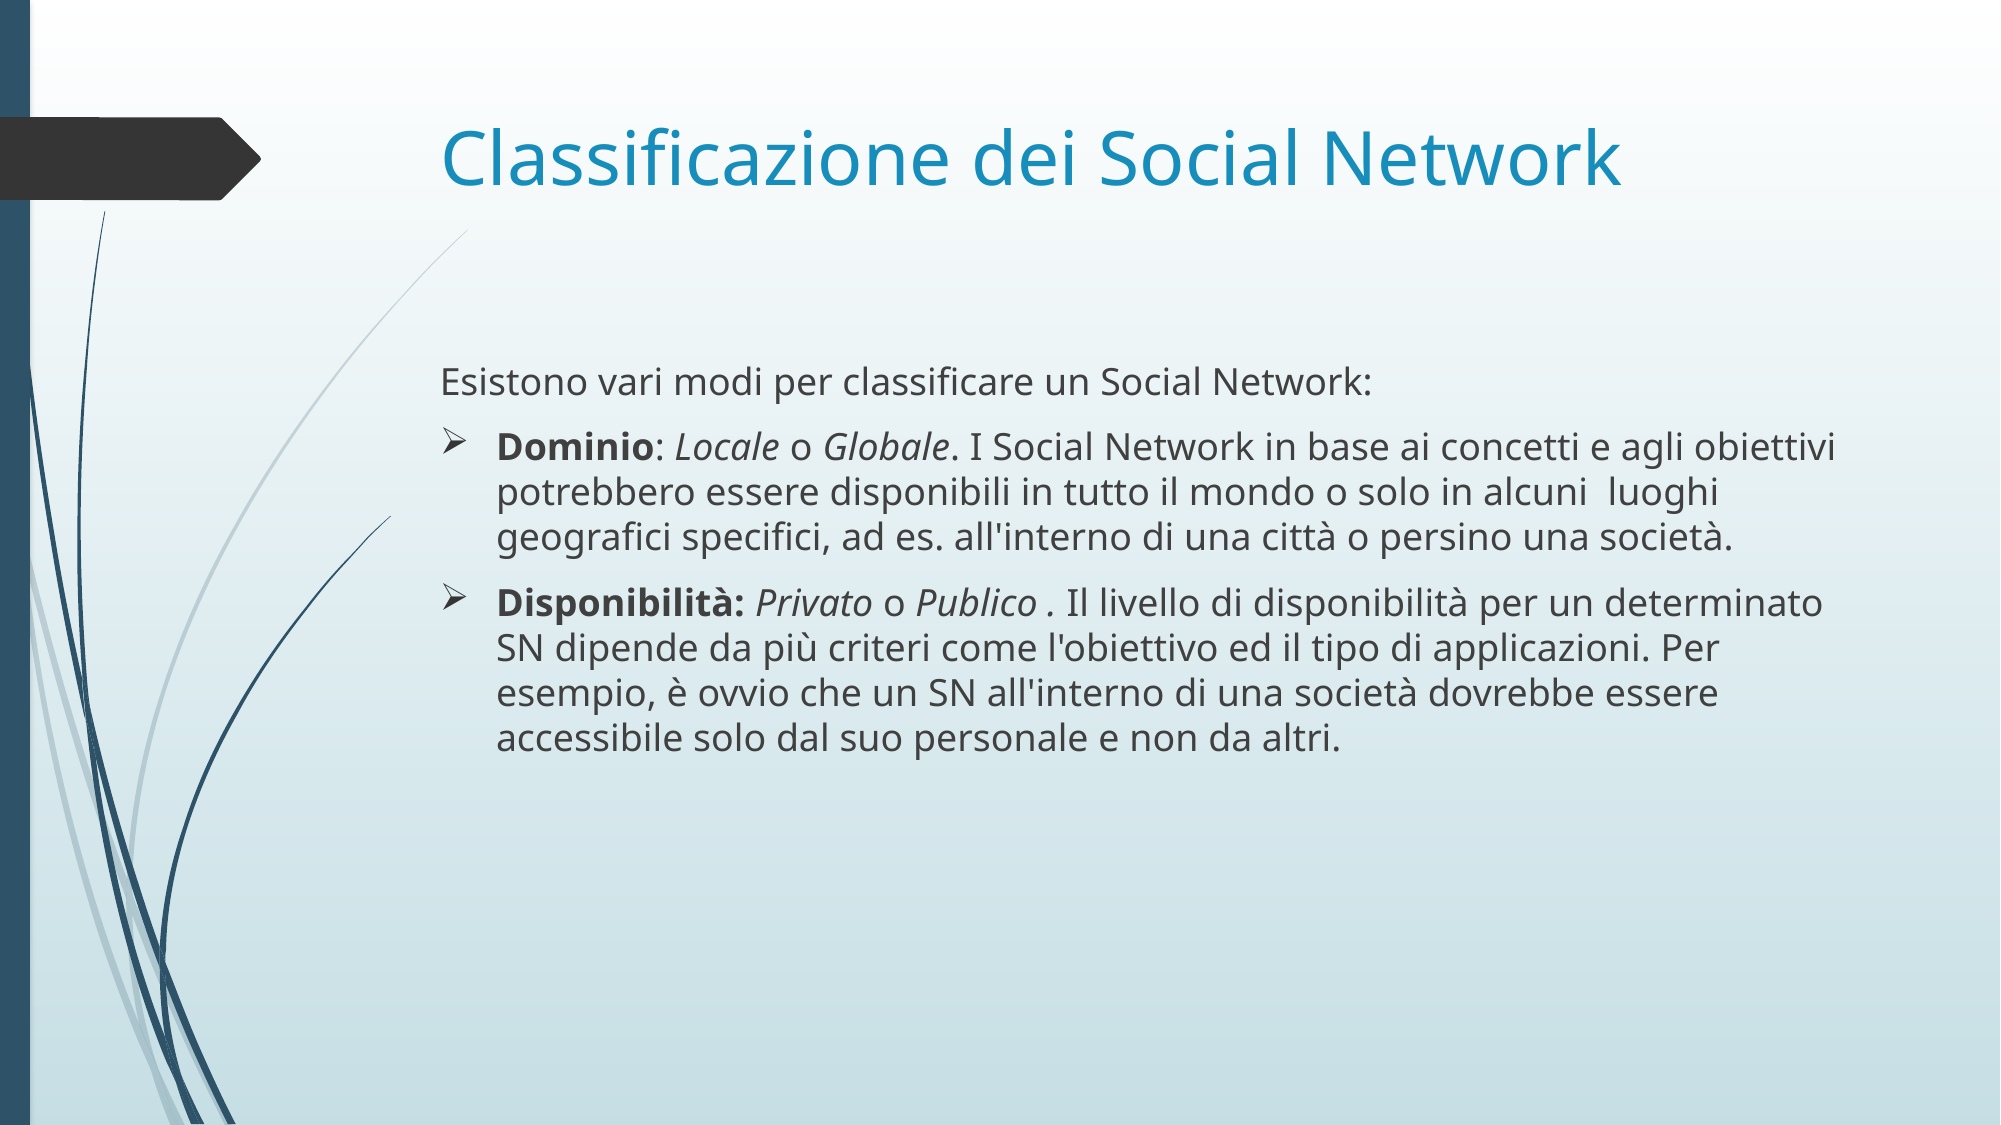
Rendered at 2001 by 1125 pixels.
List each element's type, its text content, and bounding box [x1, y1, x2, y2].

list Esistono vari modi per classificare un Social Network: Dominio: Locale o Globale. I Social Network in base ai concetti e agli obiettivi potrebbero essere disponibili in tutto il mondo o solo in alcuni luoghi geografici specifici, ad es. all'interno di una città o persino una società. Disponibilità: Privato o Publico . Il livello di disponibilità per un determinato SN dipende da più criteri come l'obiettivo ed il tipo di applicazioni. Per esempio, è ovvio che un SN all'interno di una società dovrebbe essere accessibile solo dal suo personale e non da altri. [424, 350, 1888, 970]
title Classificazione dei Social Network [425, 102, 1888, 313]
